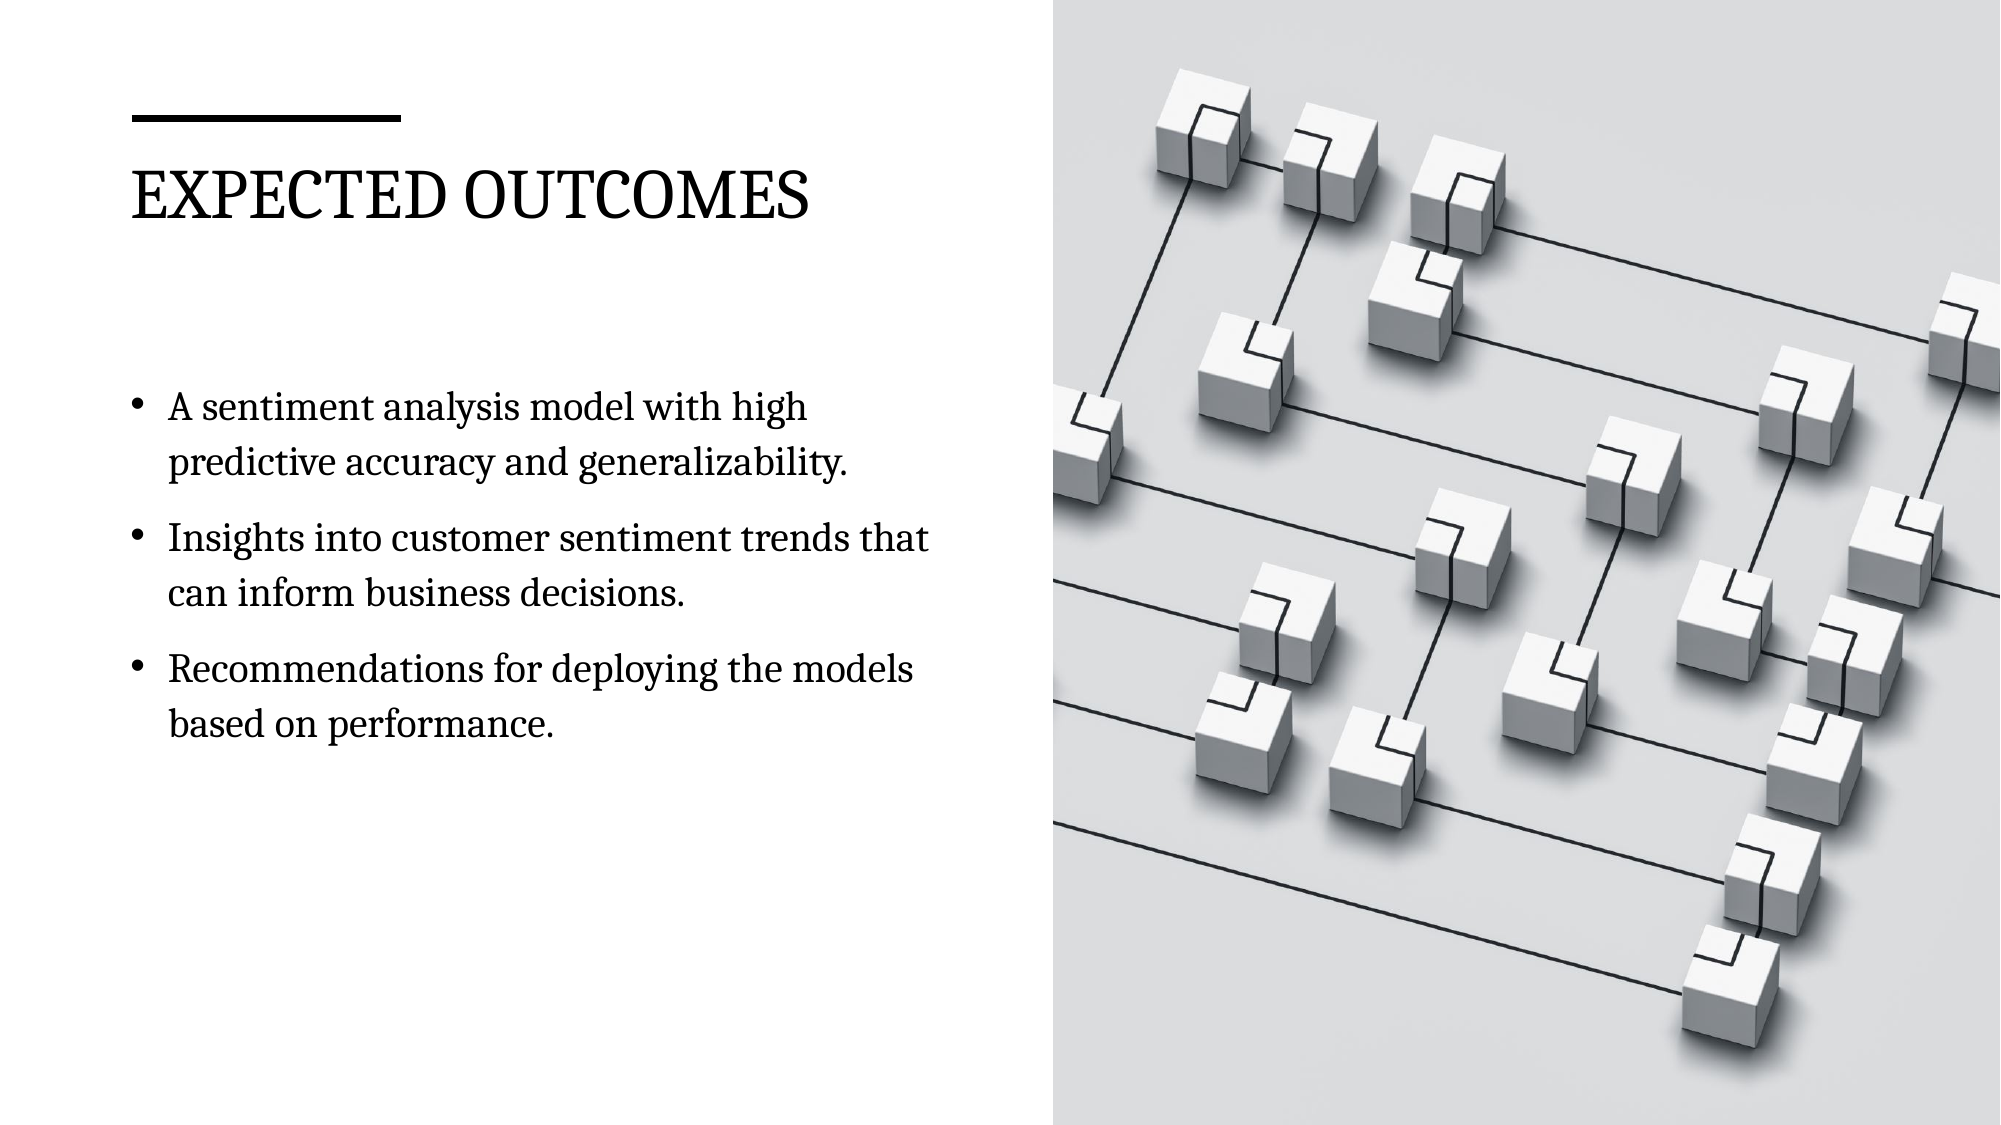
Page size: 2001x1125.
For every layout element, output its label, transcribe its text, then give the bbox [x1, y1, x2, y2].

picture [1053, 0, 2000, 1125]
list A sentiment analysis model with high predictive accuracy and generalizability. Insights into customer sentiment trends that can inform business decisions. Recommendations for deploying the models based on performance. [115, 366, 968, 1011]
title Expected Outcomes [115, 149, 968, 366]
text_box [0, 0, 1053, 1125]
